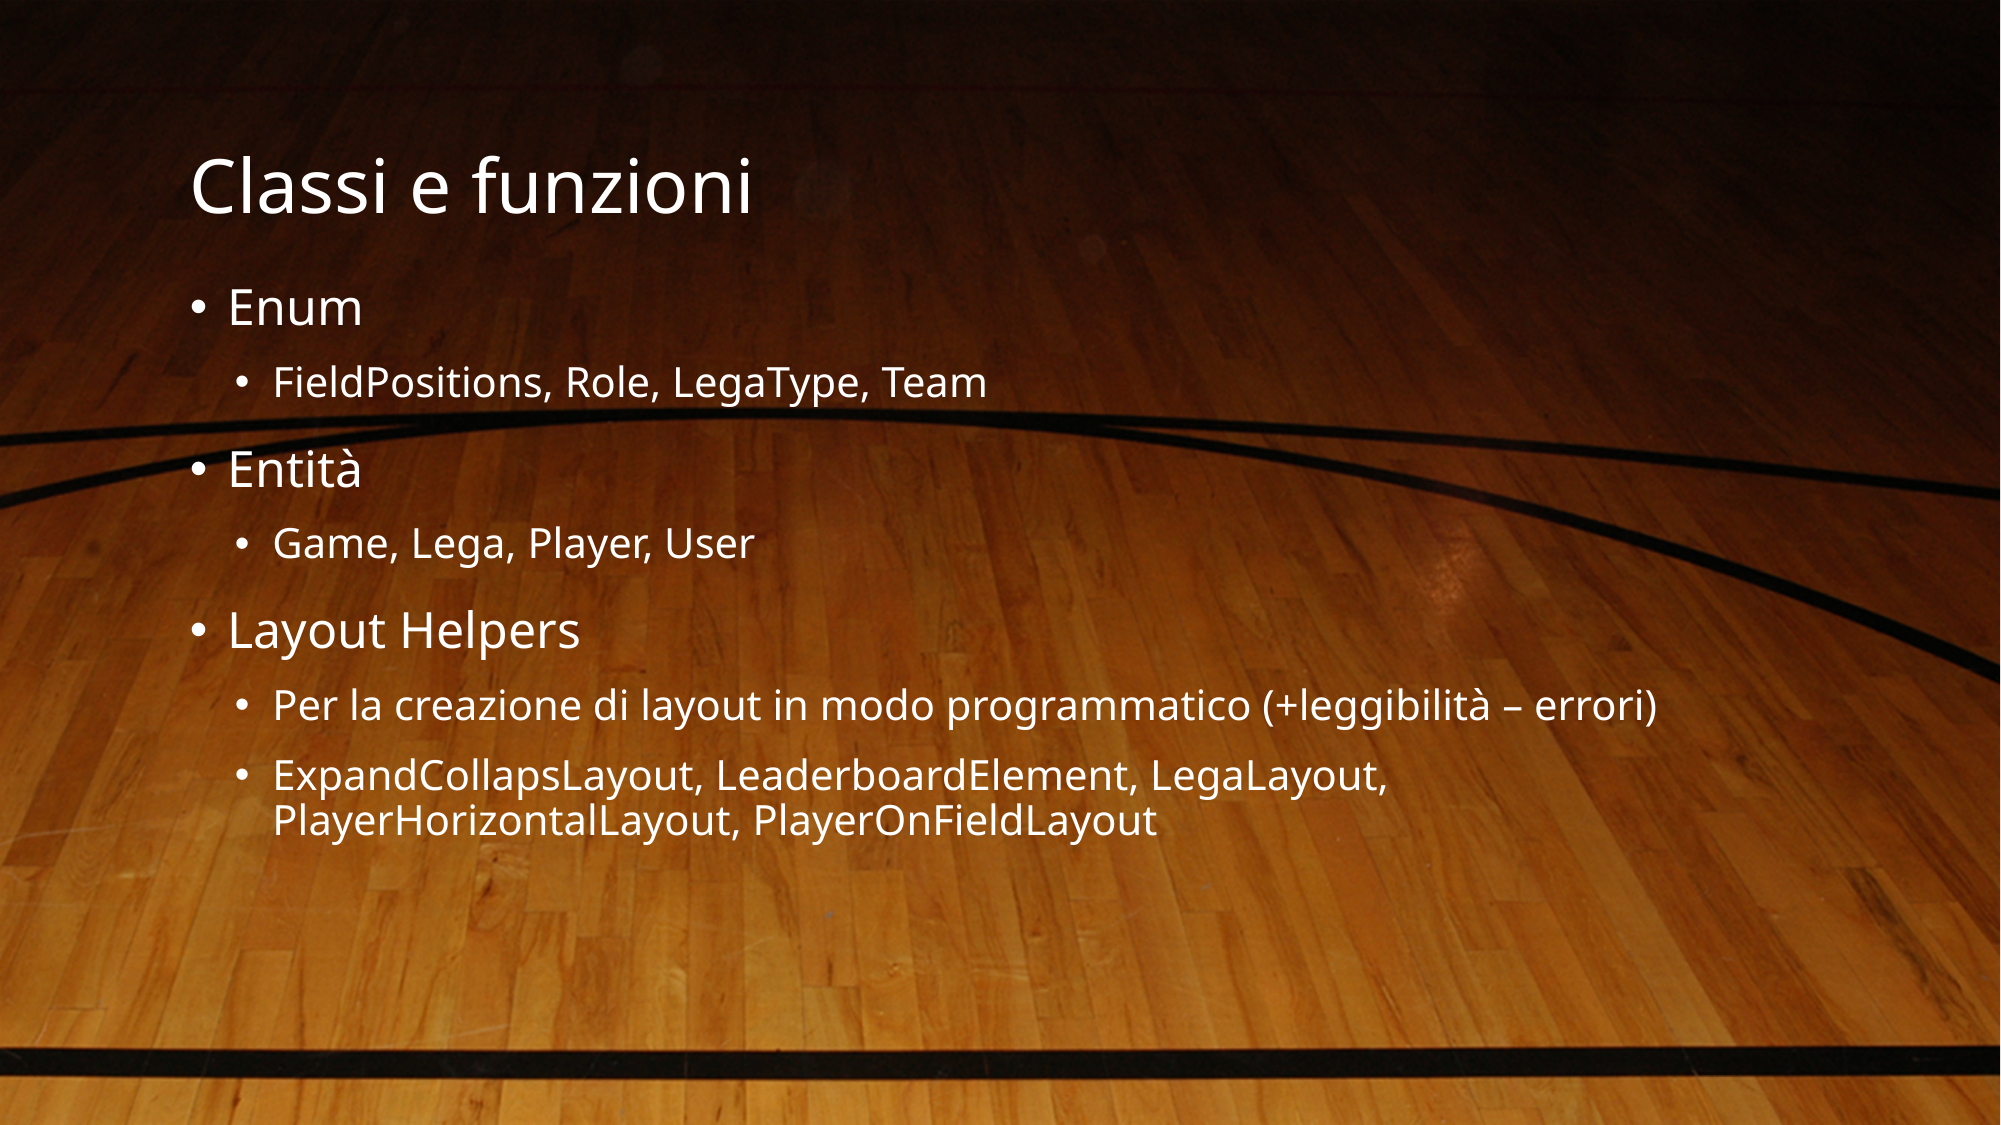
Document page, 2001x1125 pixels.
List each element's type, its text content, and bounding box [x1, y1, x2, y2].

picture [0, 0, 2001, 1125]
title Classi e funzioni [174, 50, 1825, 238]
list Enum FieldPositions, Role, LegaType, Team Entità Game, Lega, Player, User Layout Helpers Per la creazione di layout in modo programmatico (+leggibilità – errori) ExpandCollapsLayout, LeaderboardElement, LegaLayout, PlayerHorizontalLayout, PlayerOnFieldLayout [174, 275, 1825, 988]
